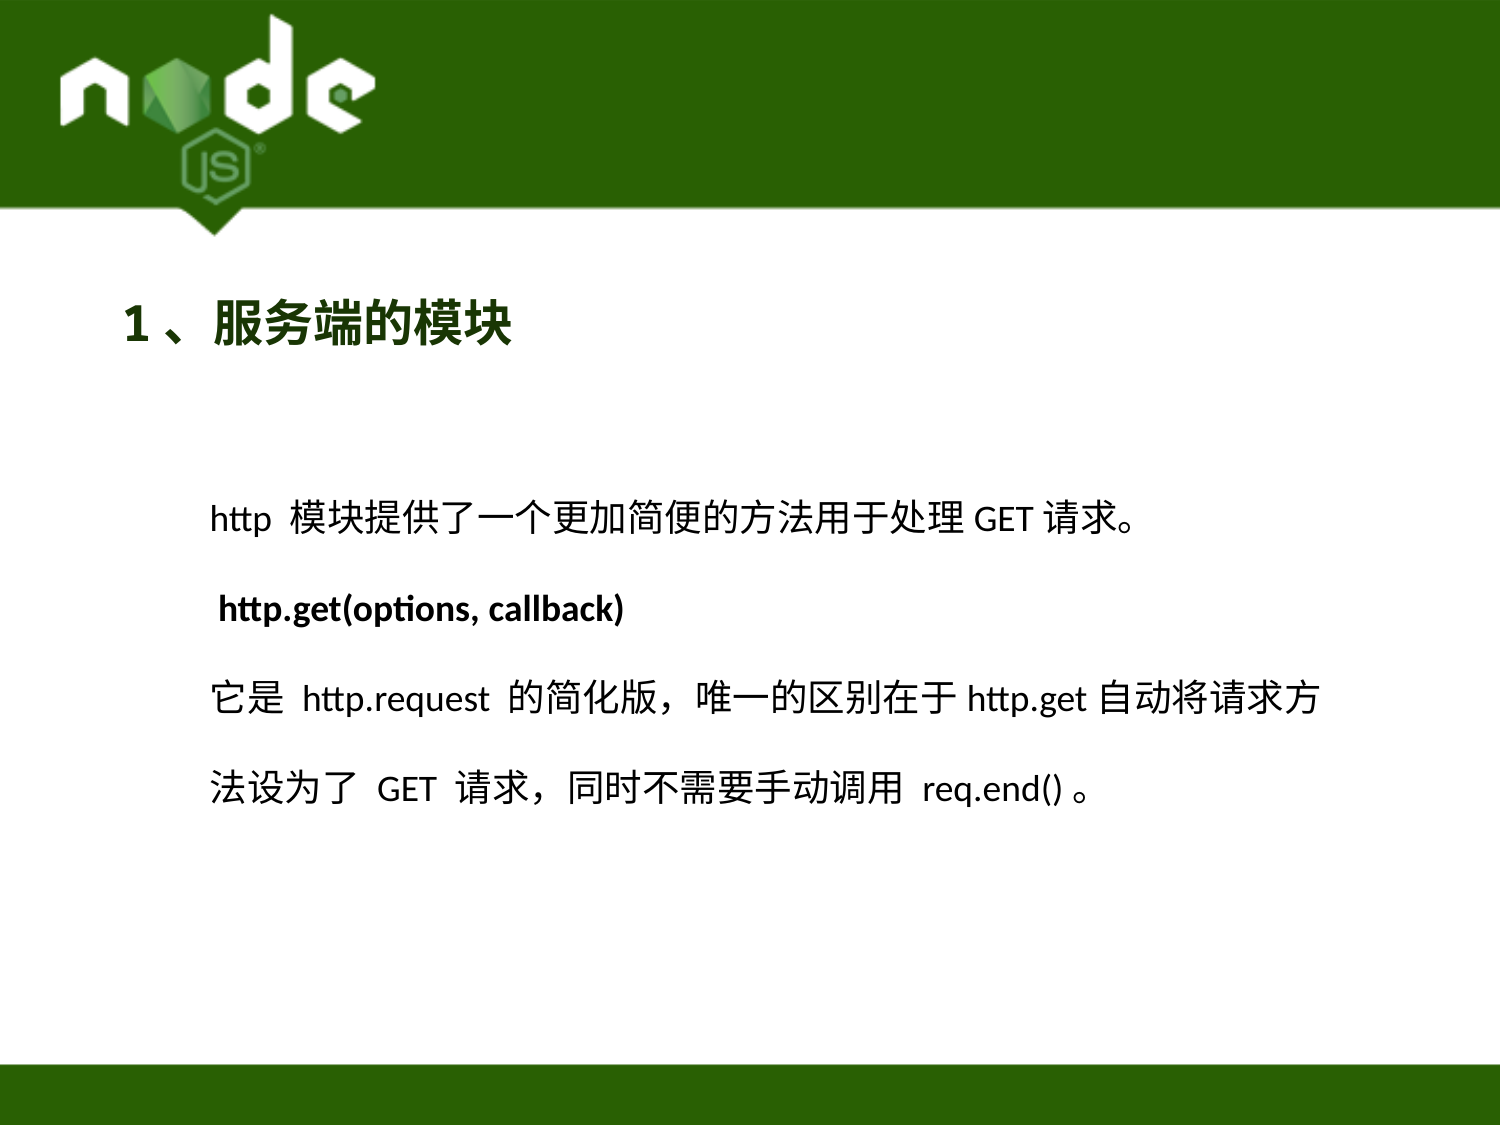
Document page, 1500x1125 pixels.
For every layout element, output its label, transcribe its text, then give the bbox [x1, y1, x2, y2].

text_box http 模块提供了一个更加简便的方法用于处理GET请求。 http.get(options, callback) 它是 http.request 的简化版，唯一的区别在于http.get自动将请求方法设为了 GET 请求，同时不需要手动调用 req.end()。 [194, 441, 1353, 817]
picture [0, 0, 1500, 1125]
text_box 1、服务端的模块 [106, 253, 529, 359]
